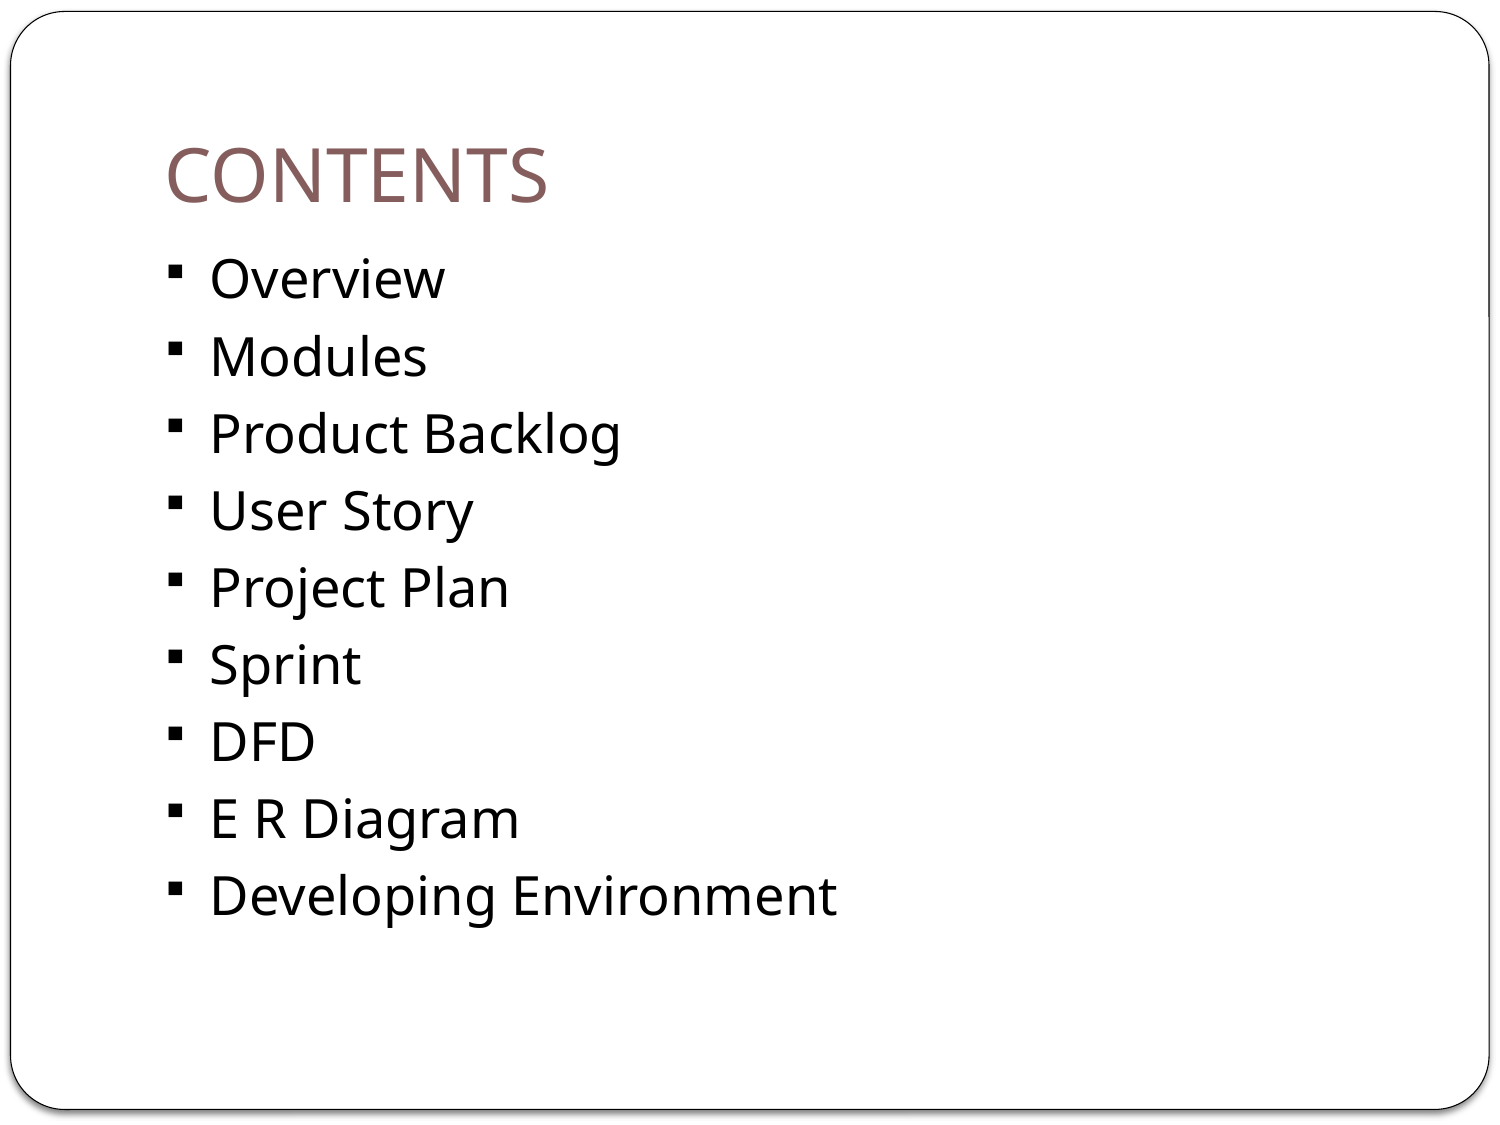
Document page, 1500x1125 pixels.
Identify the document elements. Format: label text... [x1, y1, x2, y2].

list Overview Modules Product Backlog User Story Project Plan Sprint DFD E R Diagram Developing Environment [150, 237, 1425, 988]
title CONTENTS [150, 45, 1425, 233]
